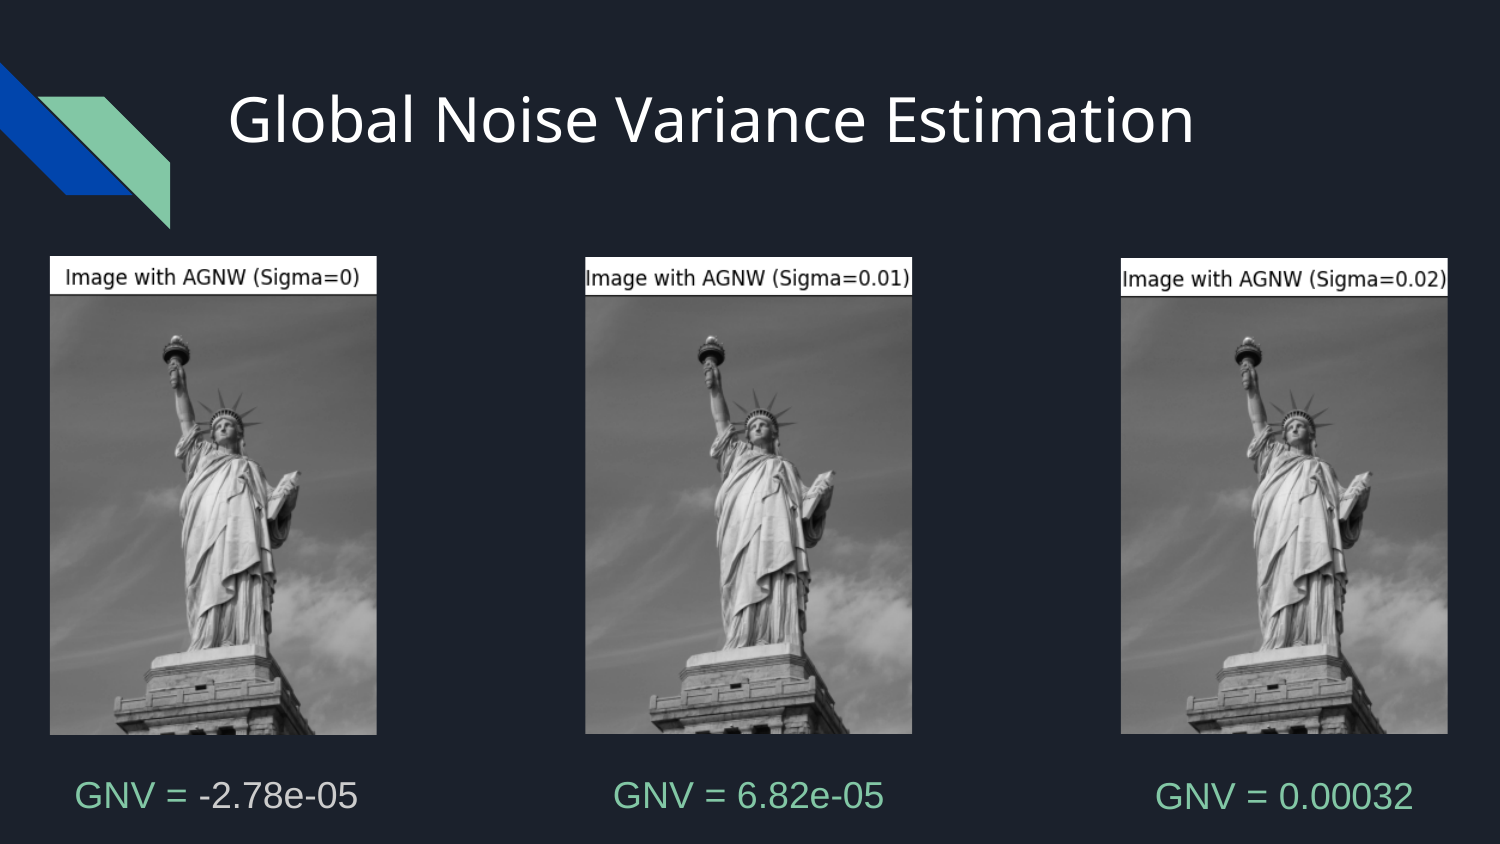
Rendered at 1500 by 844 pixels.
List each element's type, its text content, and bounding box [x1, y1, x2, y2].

picture [49, 256, 377, 736]
text_box GNV = 6.82e-05 [585, 756, 913, 833]
picture [1120, 257, 1448, 734]
text_box GNV = -2.78e-05 [53, 756, 380, 833]
picture [585, 257, 913, 735]
title Global Noise Variance Estimation [212, 64, 1368, 215]
text_box GNV = 0.00032 [1038, 756, 1500, 832]
